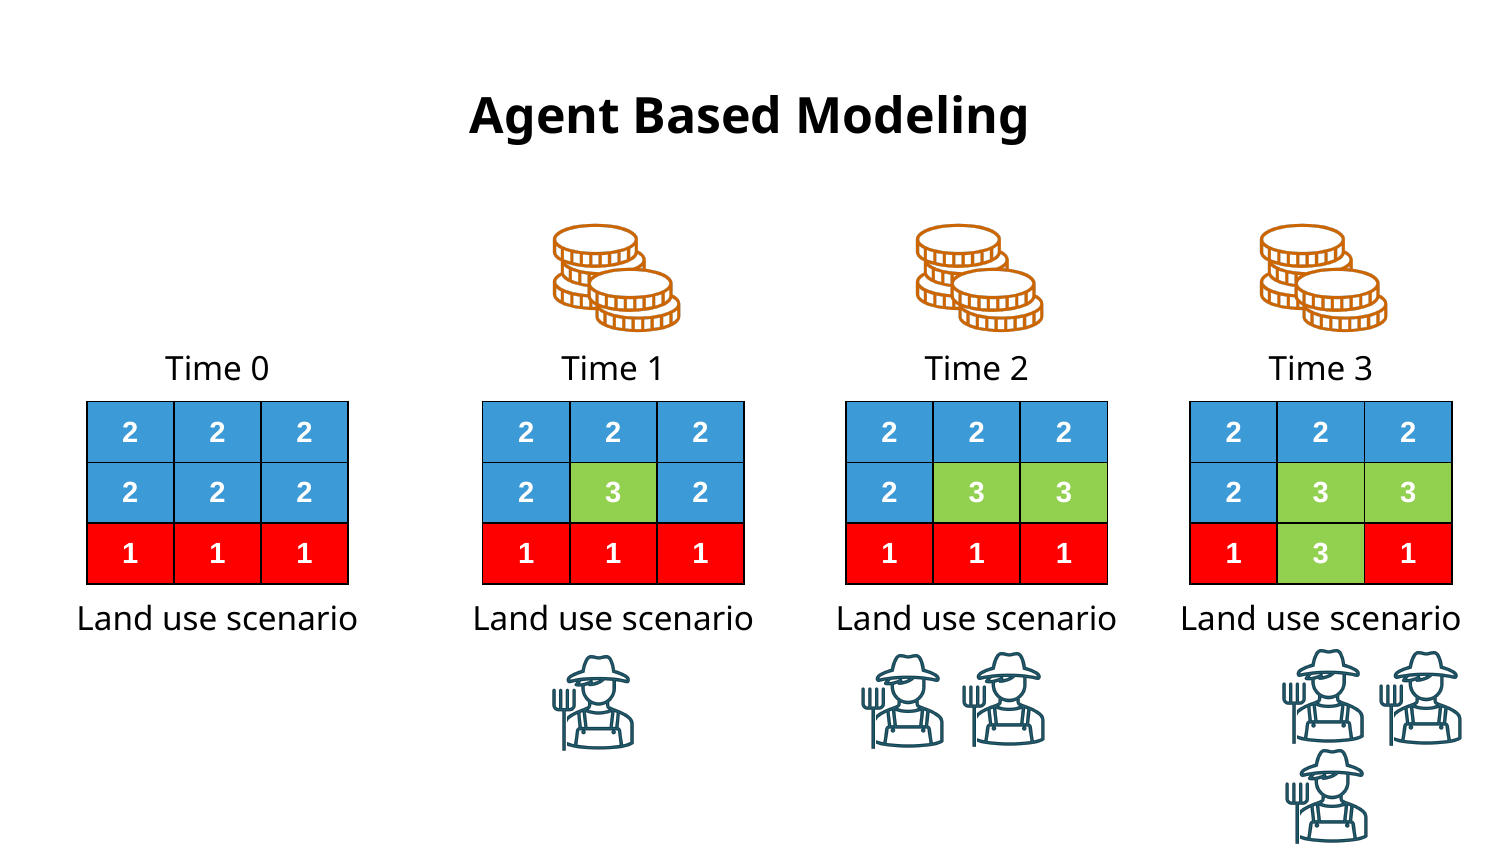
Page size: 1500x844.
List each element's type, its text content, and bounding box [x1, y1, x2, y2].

table_cell 1 [658, 524, 743, 583]
table_cell 2 [483, 463, 569, 522]
table_cell 2 [262, 463, 347, 522]
picture [544, 651, 652, 759]
table_cell 2 [175, 463, 260, 522]
table_header 2 [88, 402, 173, 462]
title Agent Based Modeling [74, 67, 1426, 160]
table_cell 2 [88, 463, 173, 522]
table_header 2 [1365, 402, 1451, 462]
table_cell 3 [934, 463, 1019, 522]
text_box Land use scenario [43, 571, 392, 652]
table_cell 1 [934, 524, 1019, 583]
text_box Land use scenario [1146, 571, 1495, 652]
table_cell 2 [847, 463, 932, 522]
table_cell 1 [847, 524, 932, 583]
table_cell 1 [88, 524, 173, 583]
table_cell 1 [1021, 524, 1107, 583]
table_cell 1 [175, 524, 260, 583]
table_cell 3 [1278, 463, 1364, 522]
table_header 2 [175, 402, 260, 462]
picture [854, 648, 1063, 758]
table_cell 3 [1021, 463, 1107, 522]
picture [1245, 202, 1397, 353]
table_header 2 [1021, 402, 1107, 462]
picture [901, 202, 1052, 353]
table_cell 3 [1365, 463, 1451, 522]
text_box Time 3 [1146, 321, 1495, 402]
picture [538, 202, 689, 353]
table_cell 3 [1278, 524, 1364, 583]
table_cell 1 [262, 524, 347, 583]
table_cell 1 [1365, 524, 1451, 583]
table_cell 1 [1191, 524, 1276, 583]
table_header 2 [1191, 402, 1276, 462]
picture [1275, 644, 1480, 844]
table_header 2 [1278, 402, 1364, 462]
table_header 2 [934, 402, 1019, 462]
table_header 2 [571, 402, 656, 462]
table_cell 3 [571, 463, 656, 522]
table_cell 2 [658, 463, 743, 522]
text_box Time 2 [802, 321, 1146, 402]
table_cell 2 [1191, 463, 1276, 522]
table_cell 1 [571, 524, 656, 583]
text_box Time 0 [43, 321, 392, 402]
table_header 2 [847, 402, 932, 462]
table_header 2 [262, 402, 347, 462]
table_cell 1 [483, 524, 569, 583]
text_box Time 1 [439, 321, 788, 402]
table_header 2 [658, 402, 743, 462]
text_box Land use scenario [802, 571, 1146, 652]
text_box Land use scenario [439, 571, 788, 652]
table_header 2 [483, 402, 569, 462]
